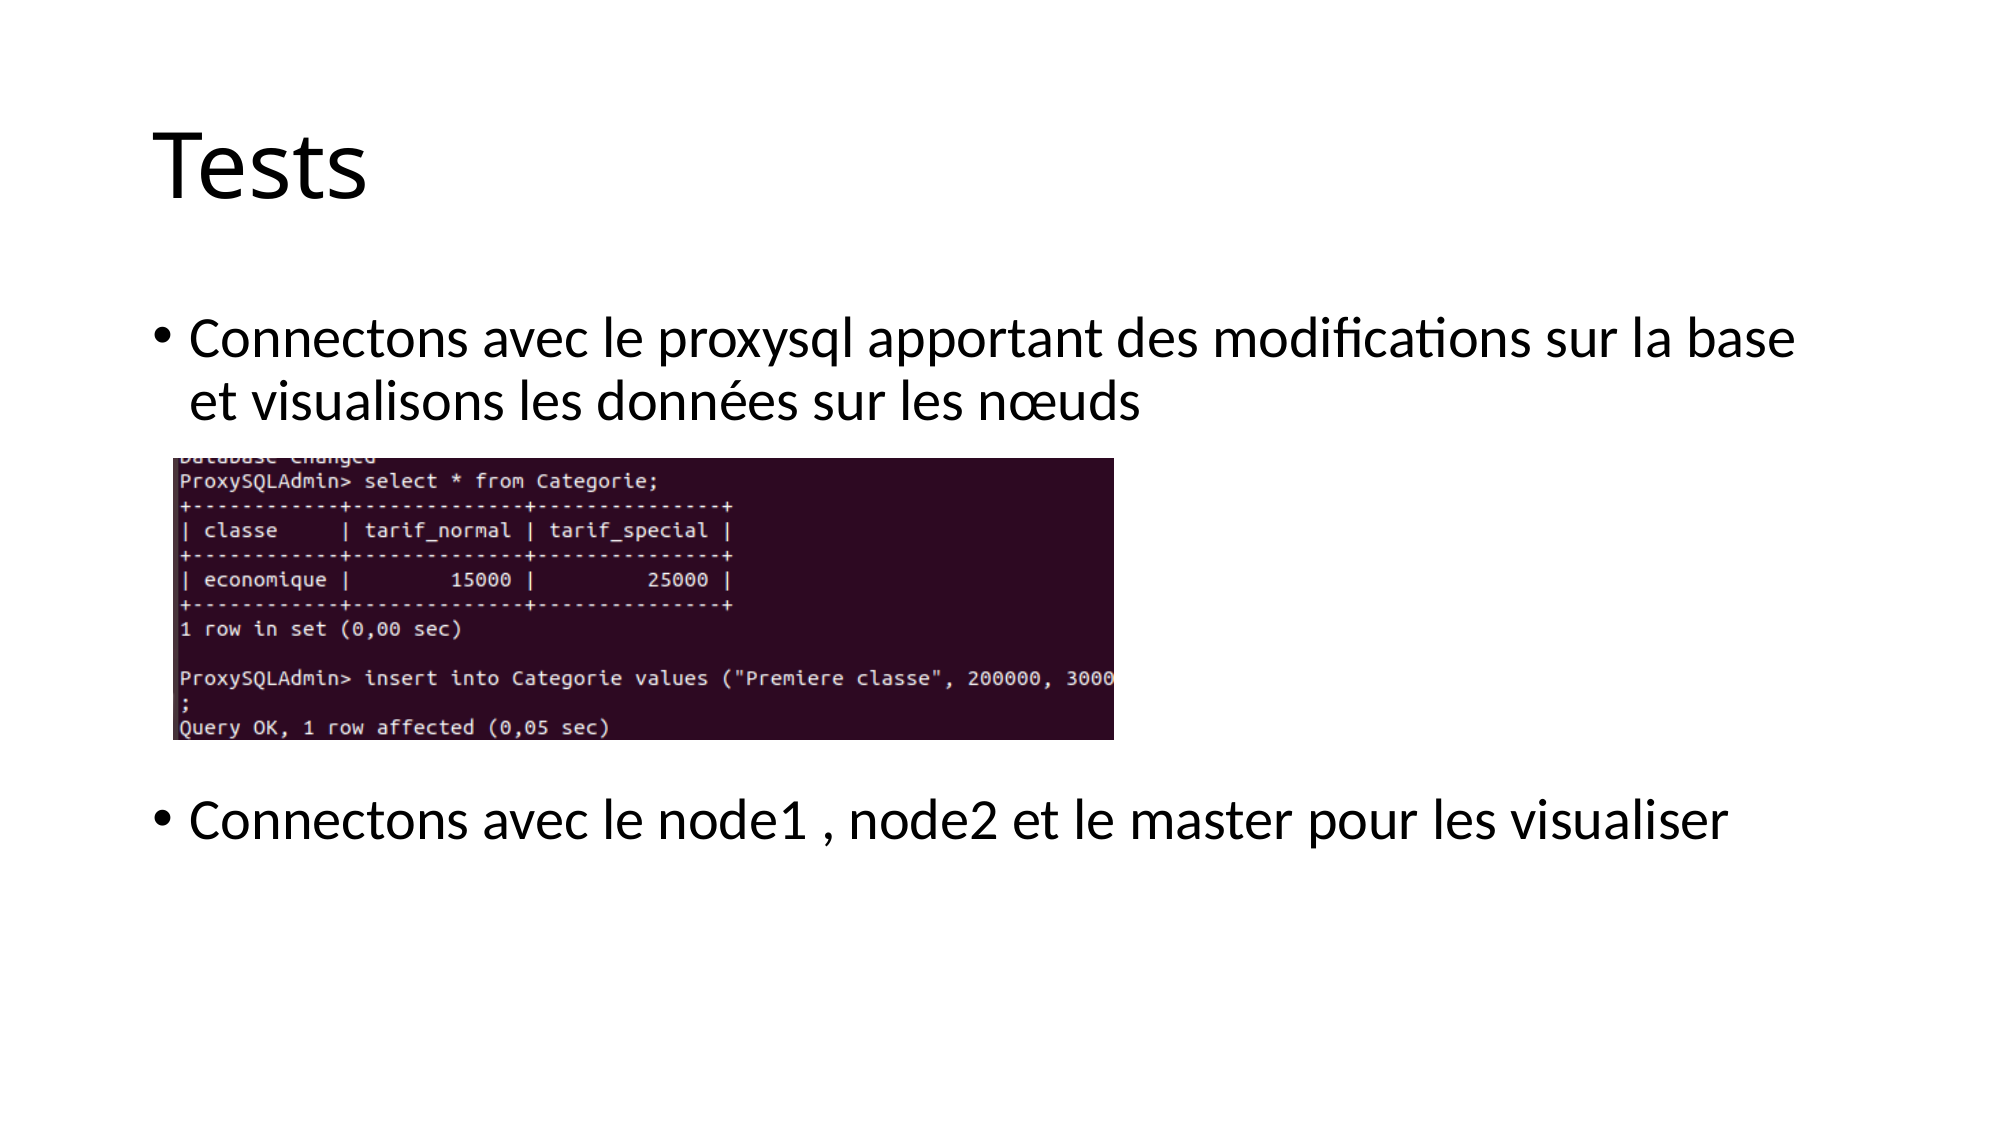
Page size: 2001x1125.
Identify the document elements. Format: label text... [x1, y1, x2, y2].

list Connectons avec le proxysql apportant des modifications sur la base et visualisons les données sur les nœuds Connectons avec le node1 , node2 et le master pour les visualiser [137, 299, 1863, 1014]
picture [173, 458, 1114, 740]
title Tests [137, 59, 1863, 278]
